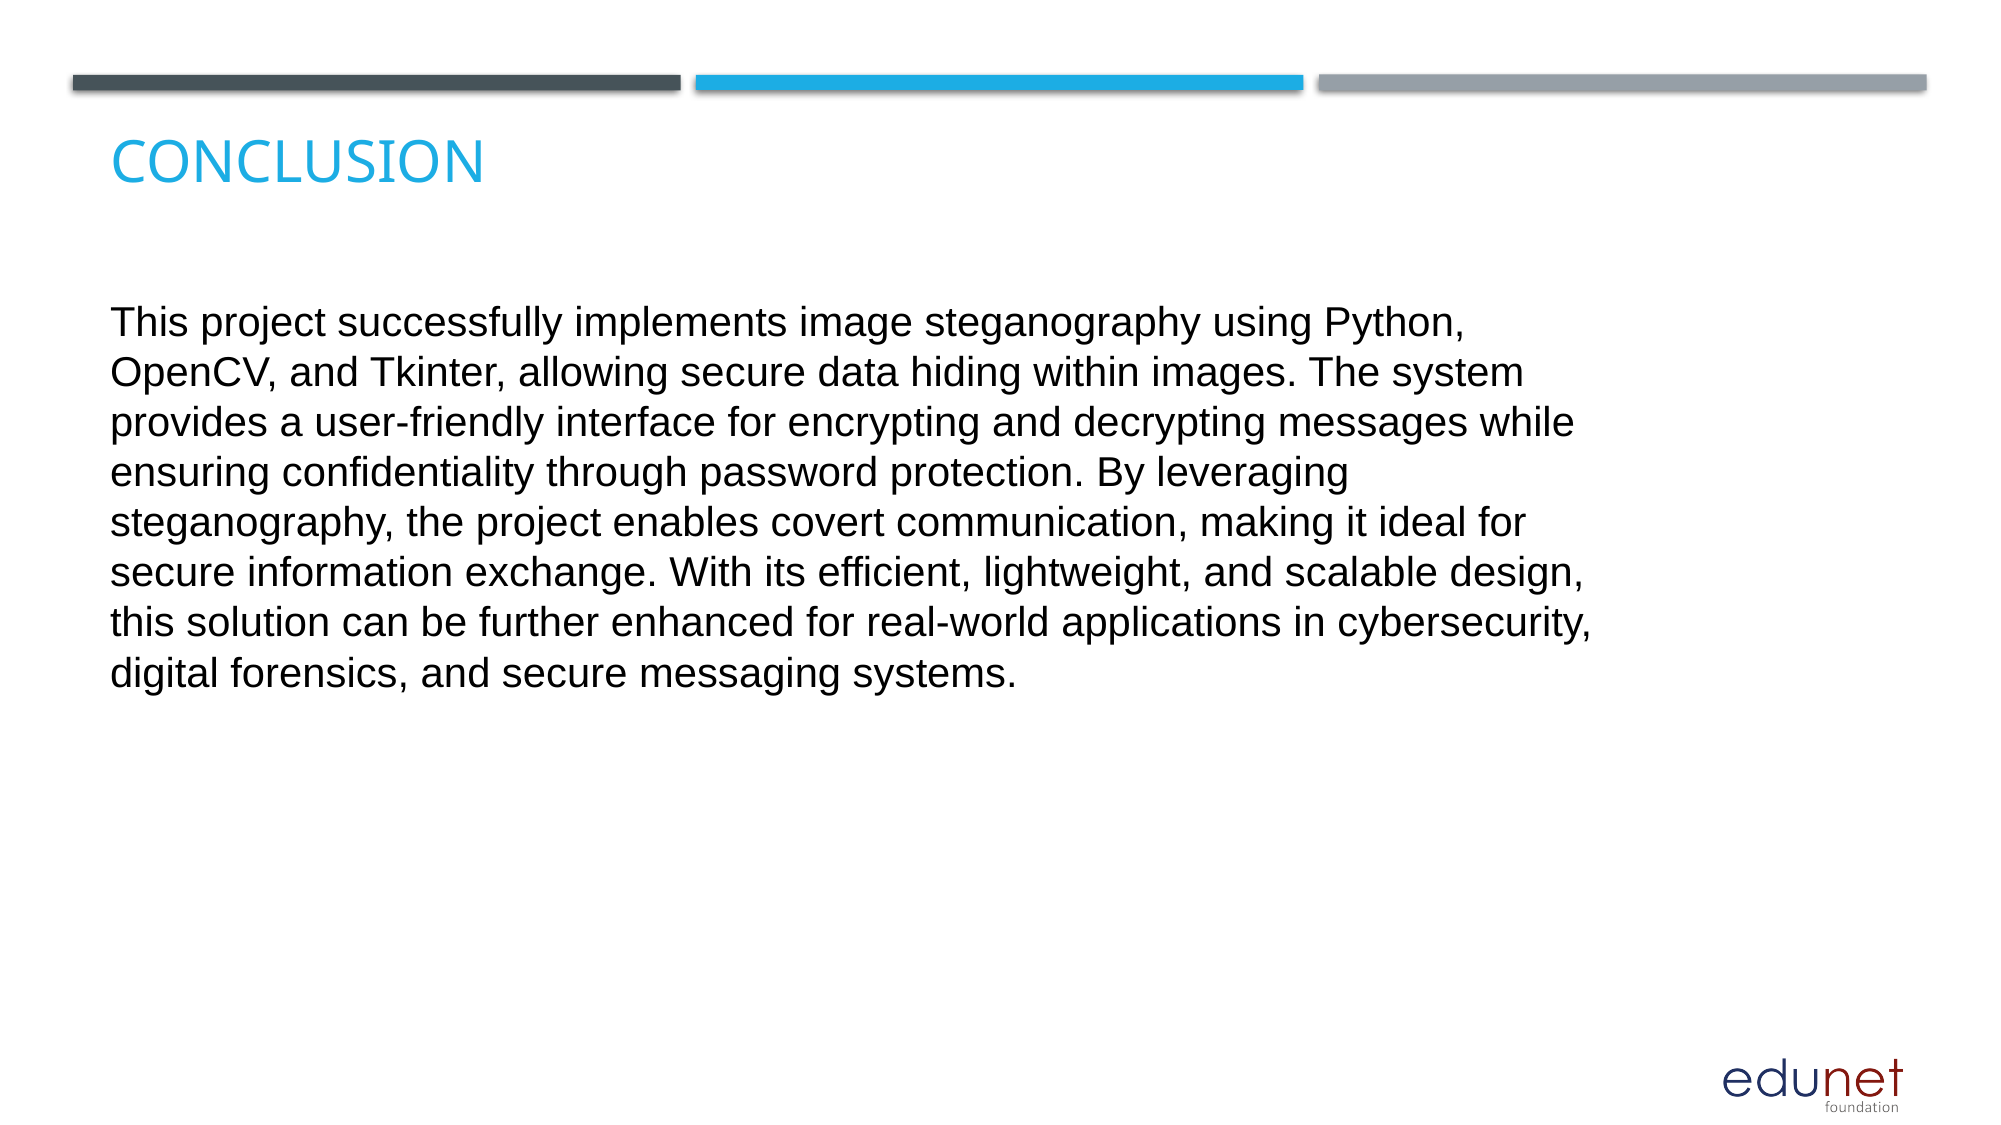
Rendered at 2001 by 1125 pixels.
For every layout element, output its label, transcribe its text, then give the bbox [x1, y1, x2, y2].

text_box This project successfully implements image steganography using Python, OpenCV, and Tkinter, allowing secure data hiding within images. The system provides a user-friendly interface for encrypting and decrypting messages while ensuring confidentiality through password protection. By leveraging steganography, the project enables covert communication, making it ideal for secure information exchange. With its efficient, lightweight, and scalable design, this solution can be further enhanced for real-world applications in cybersecurity, digital forensics, and secure messaging systems. [95, 287, 1644, 1003]
title Conclusion [95, 115, 1905, 203]
picture [1719, 1056, 1905, 1116]
